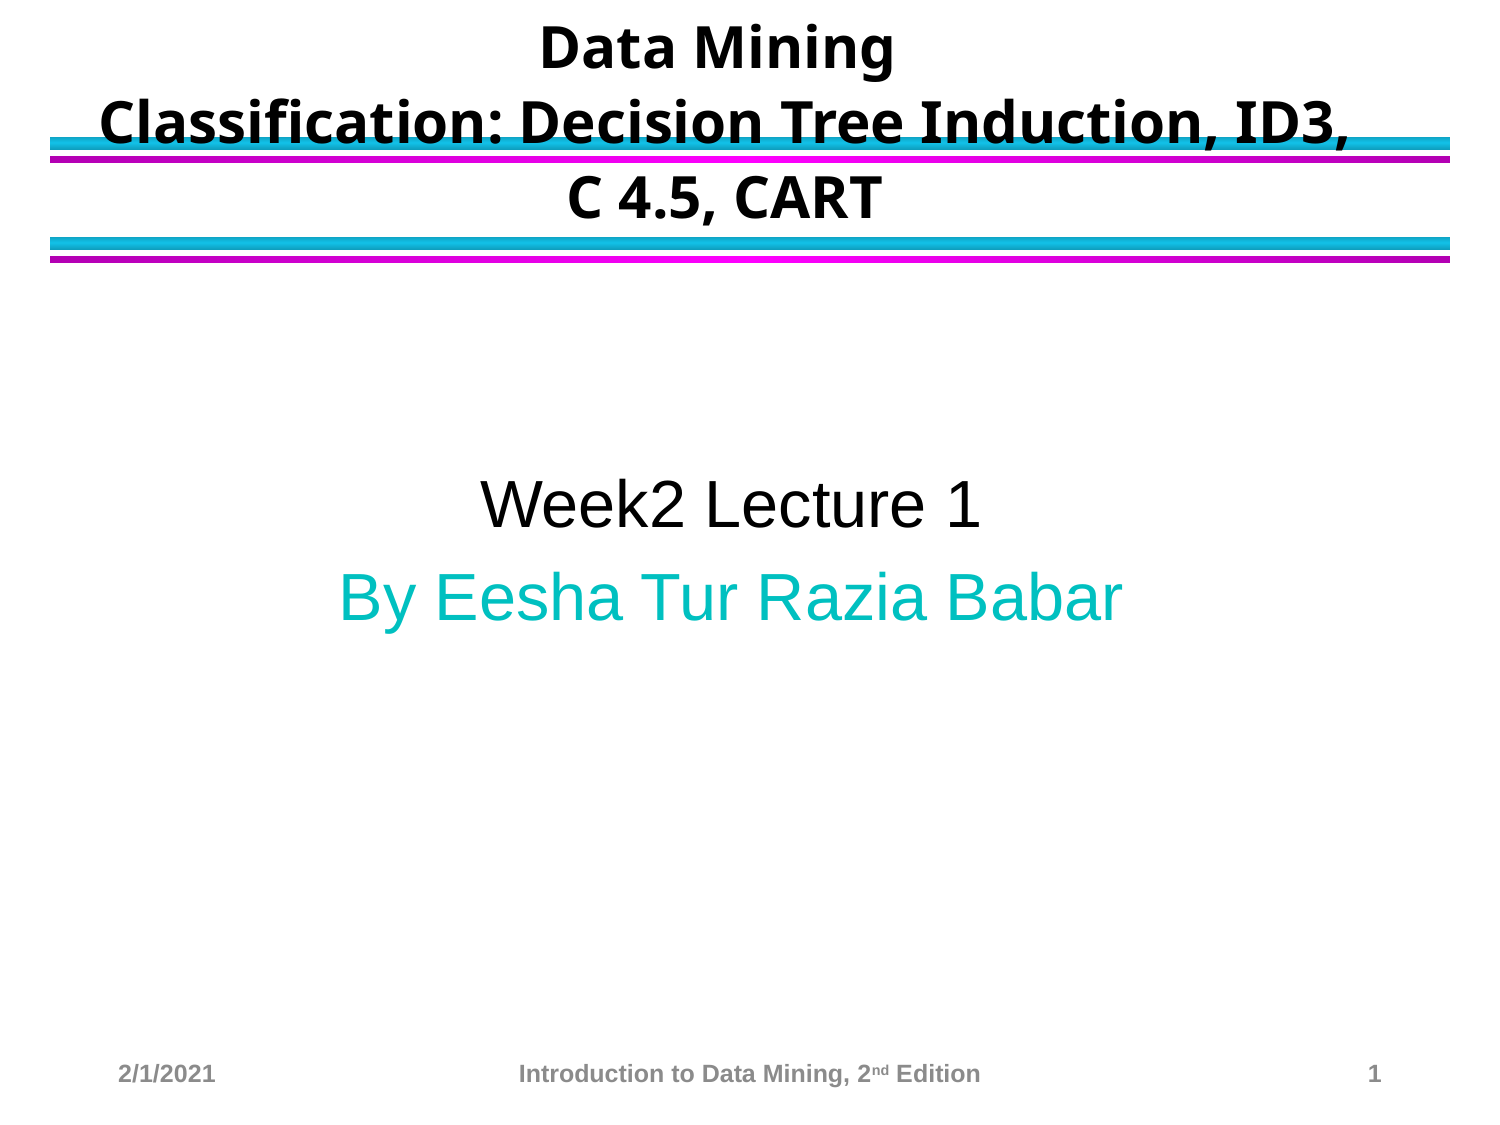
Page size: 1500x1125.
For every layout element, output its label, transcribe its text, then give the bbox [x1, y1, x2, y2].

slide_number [103, 1042, 441, 1103]
text_box Week2 Lecture 1 By Eesha Tur Razia Babar [62, 453, 1400, 812]
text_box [49, 237, 1451, 263]
footer Introduction to Data Mining, 2nd Edition [496, 1042, 1004, 1103]
slide_number 1 [1059, 1042, 1397, 1103]
title Data Mining Classification: Decision Tree Induction, ID3, C 4.5, CART [24, 99, 1425, 238]
